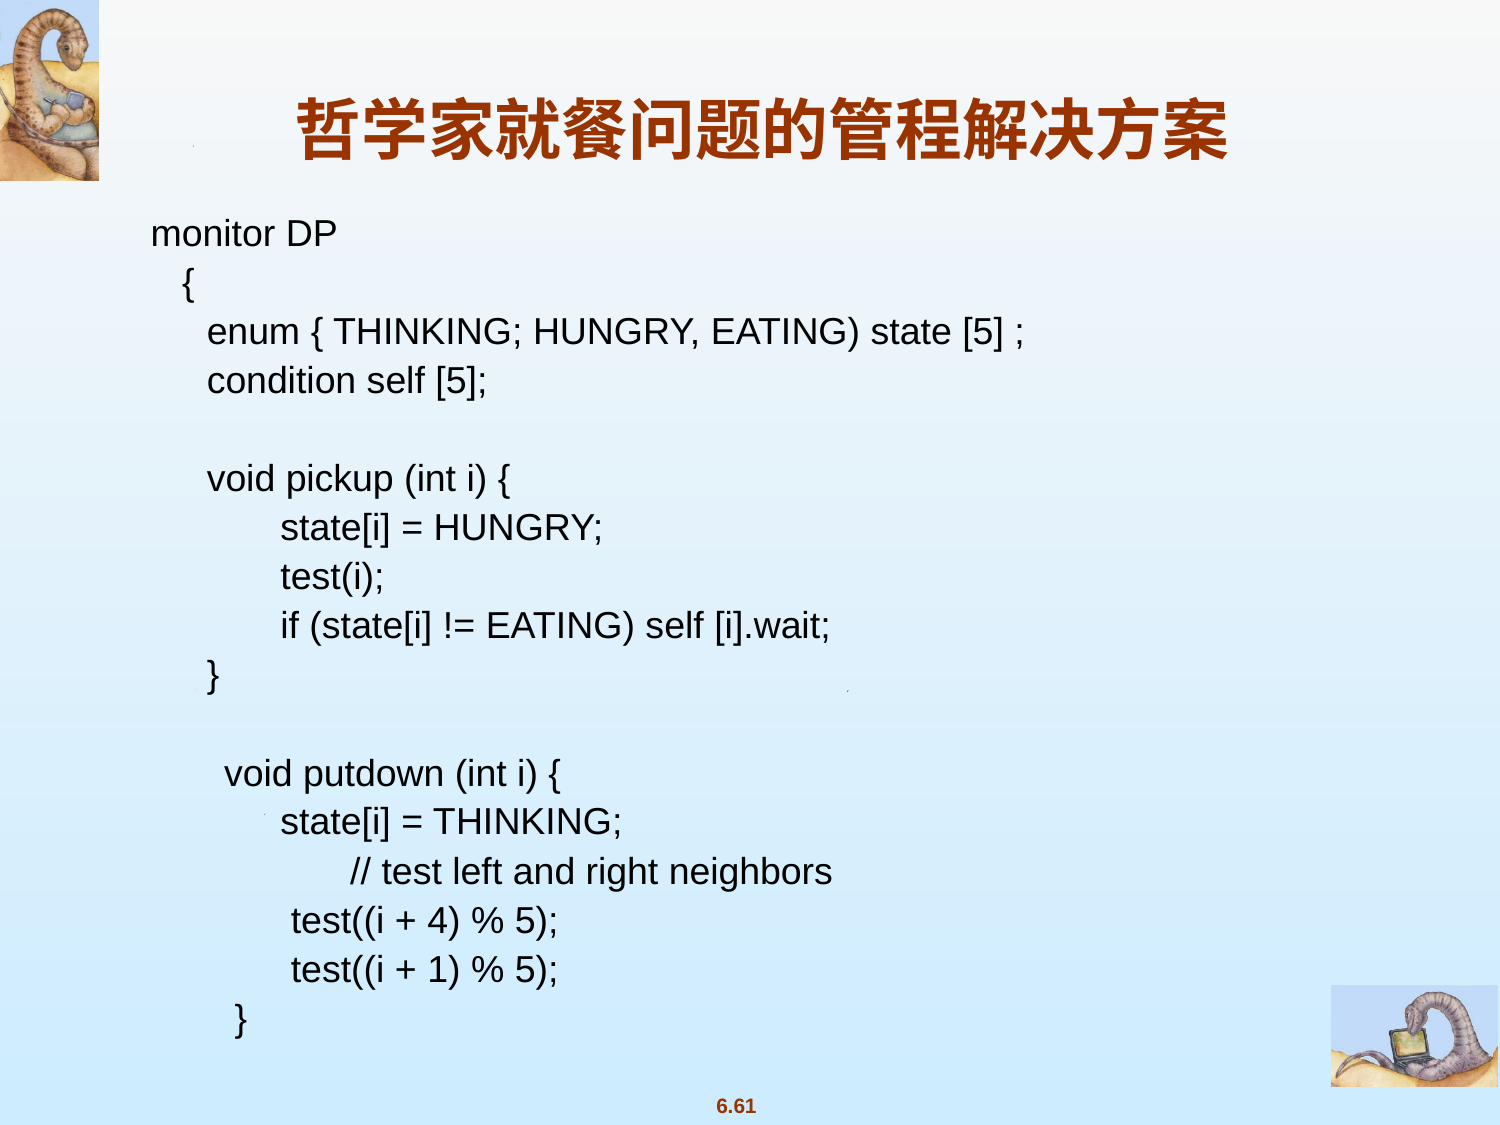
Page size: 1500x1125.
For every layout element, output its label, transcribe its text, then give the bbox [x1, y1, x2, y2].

title 哲学家就餐问题的管程解决方案 [99, 75, 1425, 175]
list monitor DP { enum { THINKING; HUNGRY, EATING) state [5] ; condition self [5]; void pickup (int i) { state[i] = HUNGRY; test(i); if (state[i] != EATING) self [i].wait; } void putdown (int i) { state[i] = THINKING; // test left and right neighbors test((i + 4) % 5); test((i + 1) % 5); } [135, 209, 1305, 1094]
picture [1331, 985, 1498, 1087]
picture [0, 0, 99, 181]
